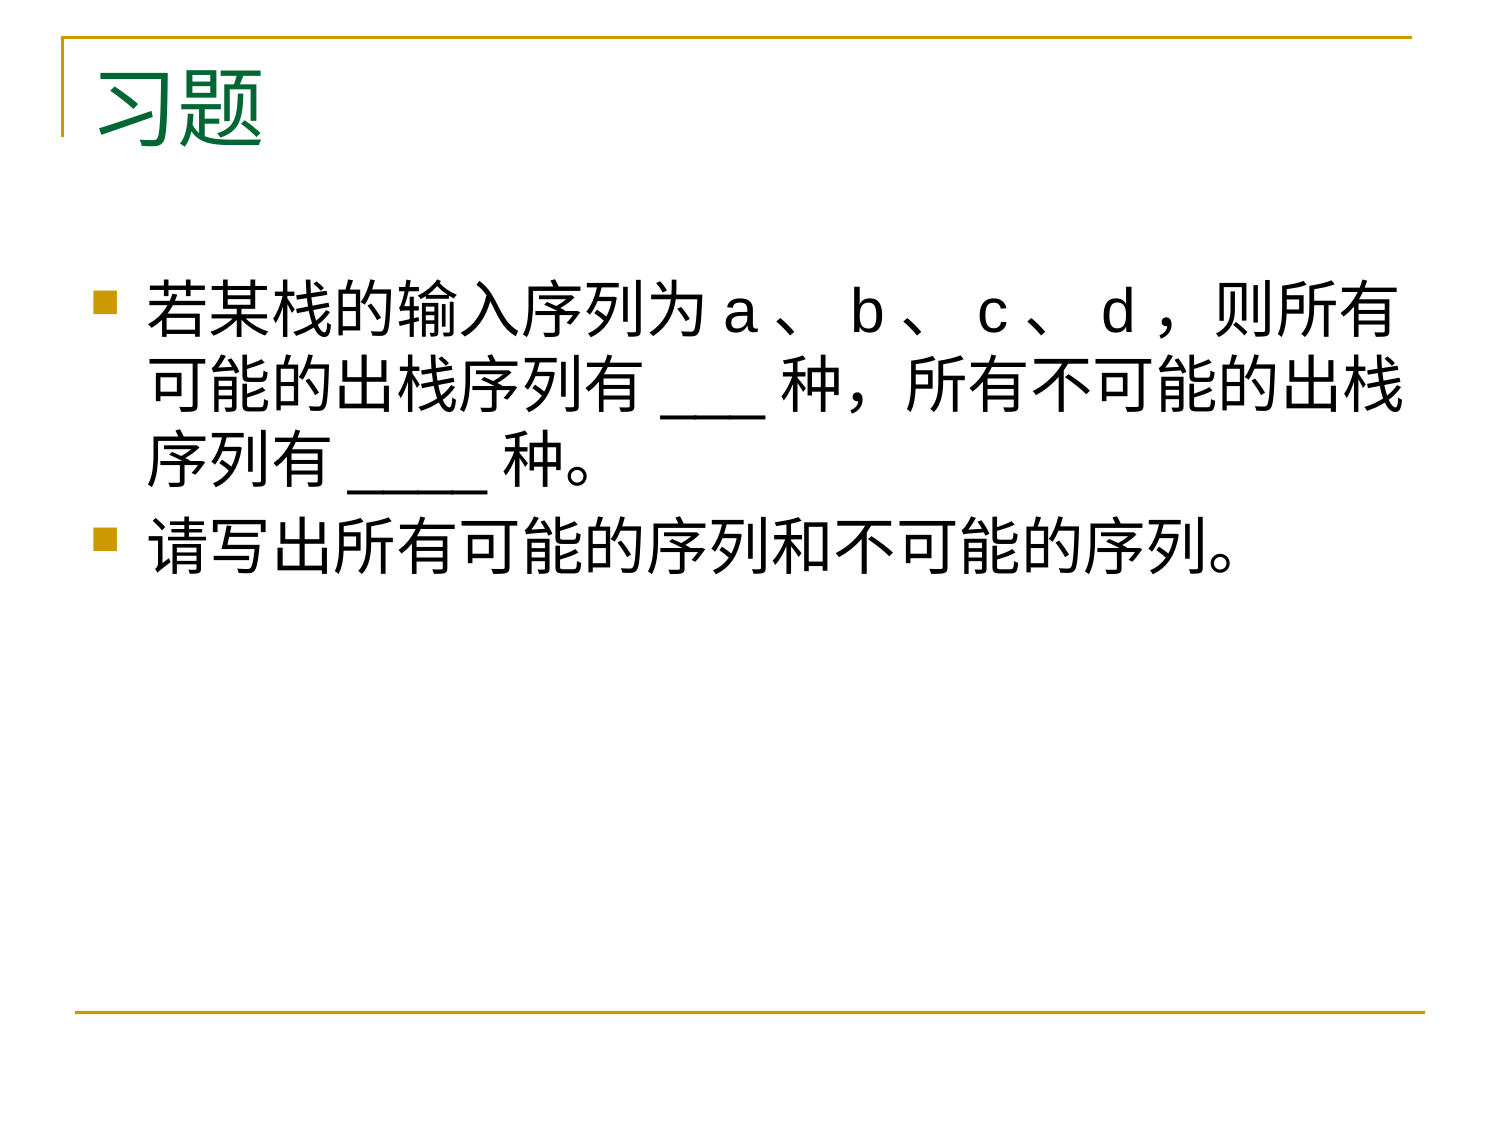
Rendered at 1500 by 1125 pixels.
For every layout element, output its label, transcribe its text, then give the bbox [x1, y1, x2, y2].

title 习题 [75, 45, 1425, 233]
list 若某栈的输入序列为a、b、c、d，则所有可能的出栈序列有___种，所有不可能的出栈序列有____种。 请写出所有可能的序列和不可能的序列。 [75, 262, 1425, 1006]
